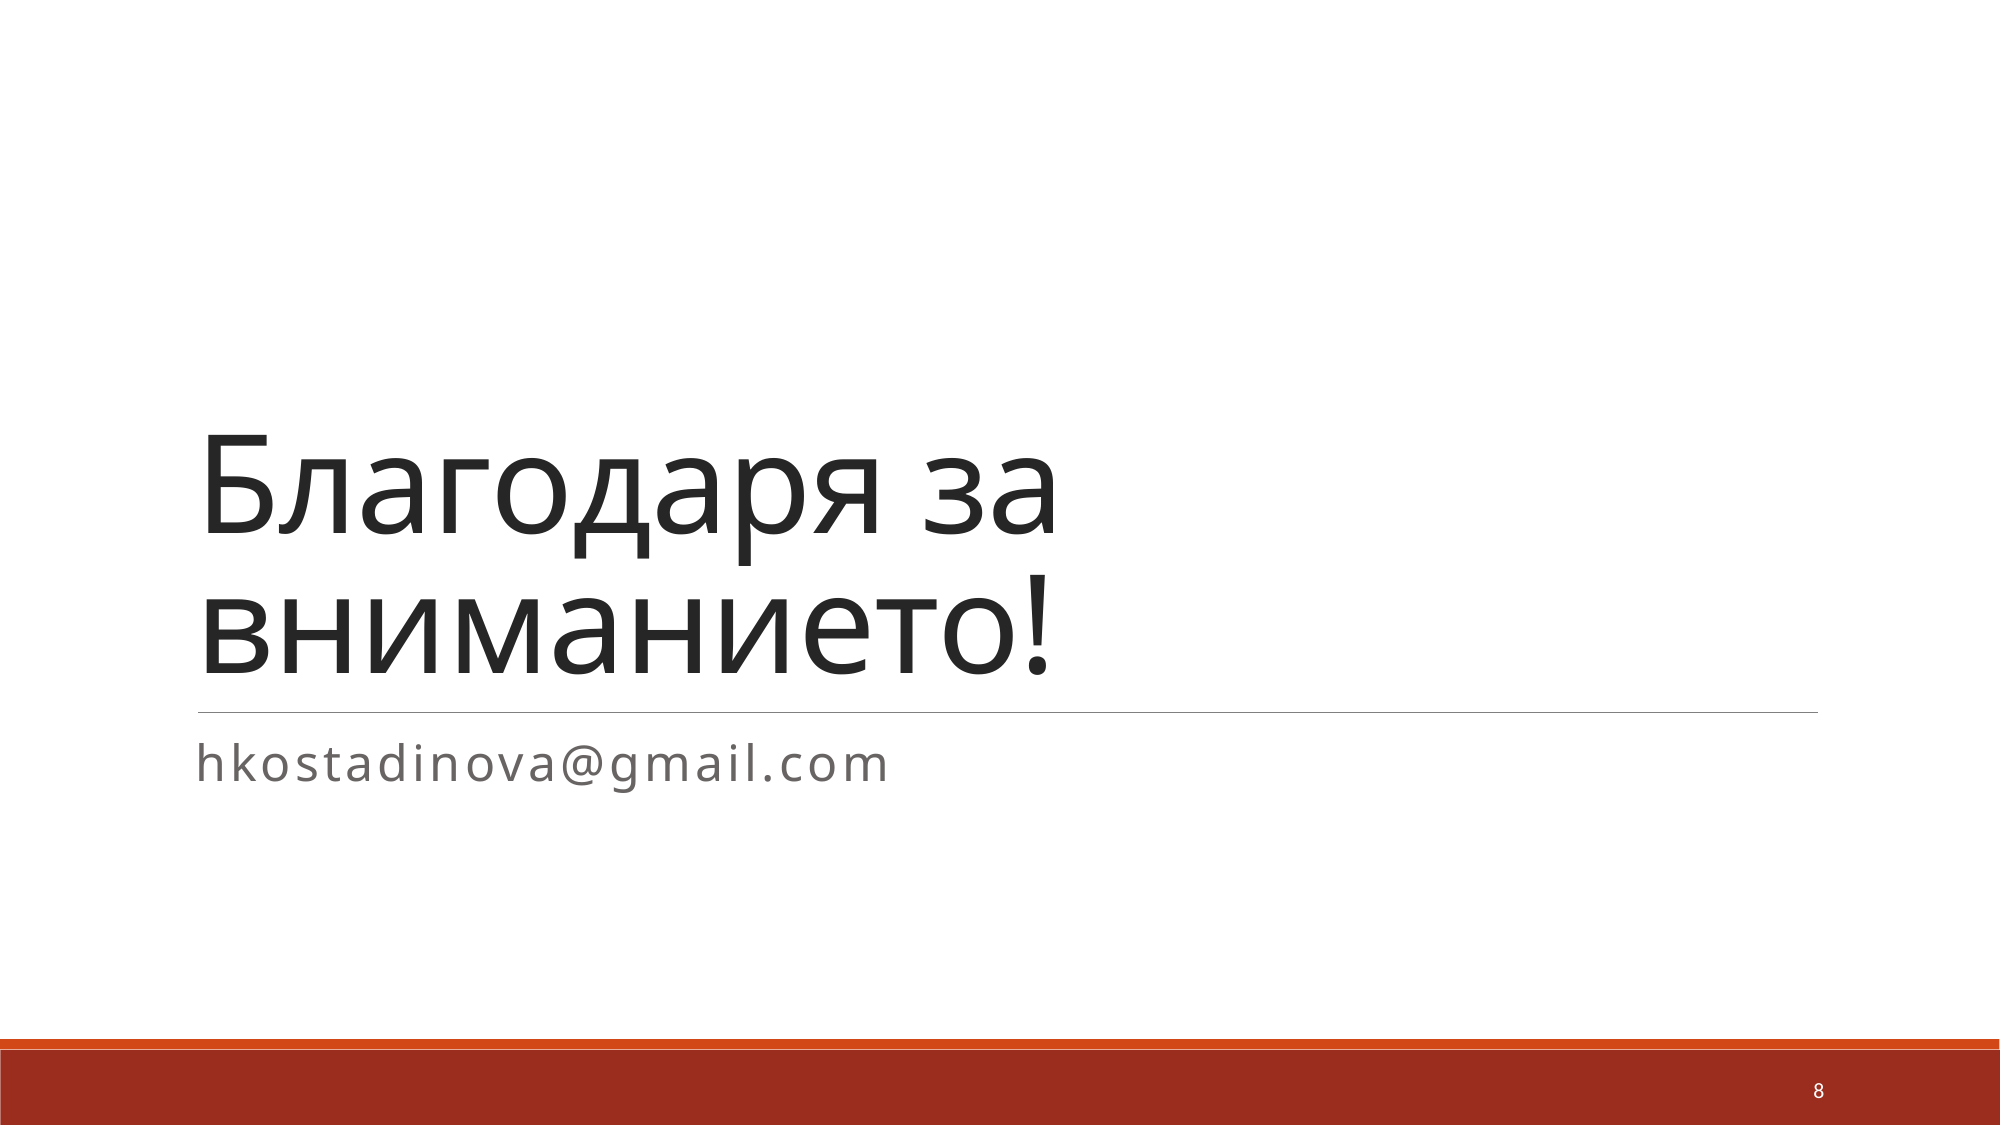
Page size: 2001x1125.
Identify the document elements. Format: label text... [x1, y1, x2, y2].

slide_number 8 [1624, 1059, 1840, 1120]
title Благодаря за вниманието! [180, 124, 1830, 710]
list hkostadinova@gmail.com [180, 730, 1830, 918]
